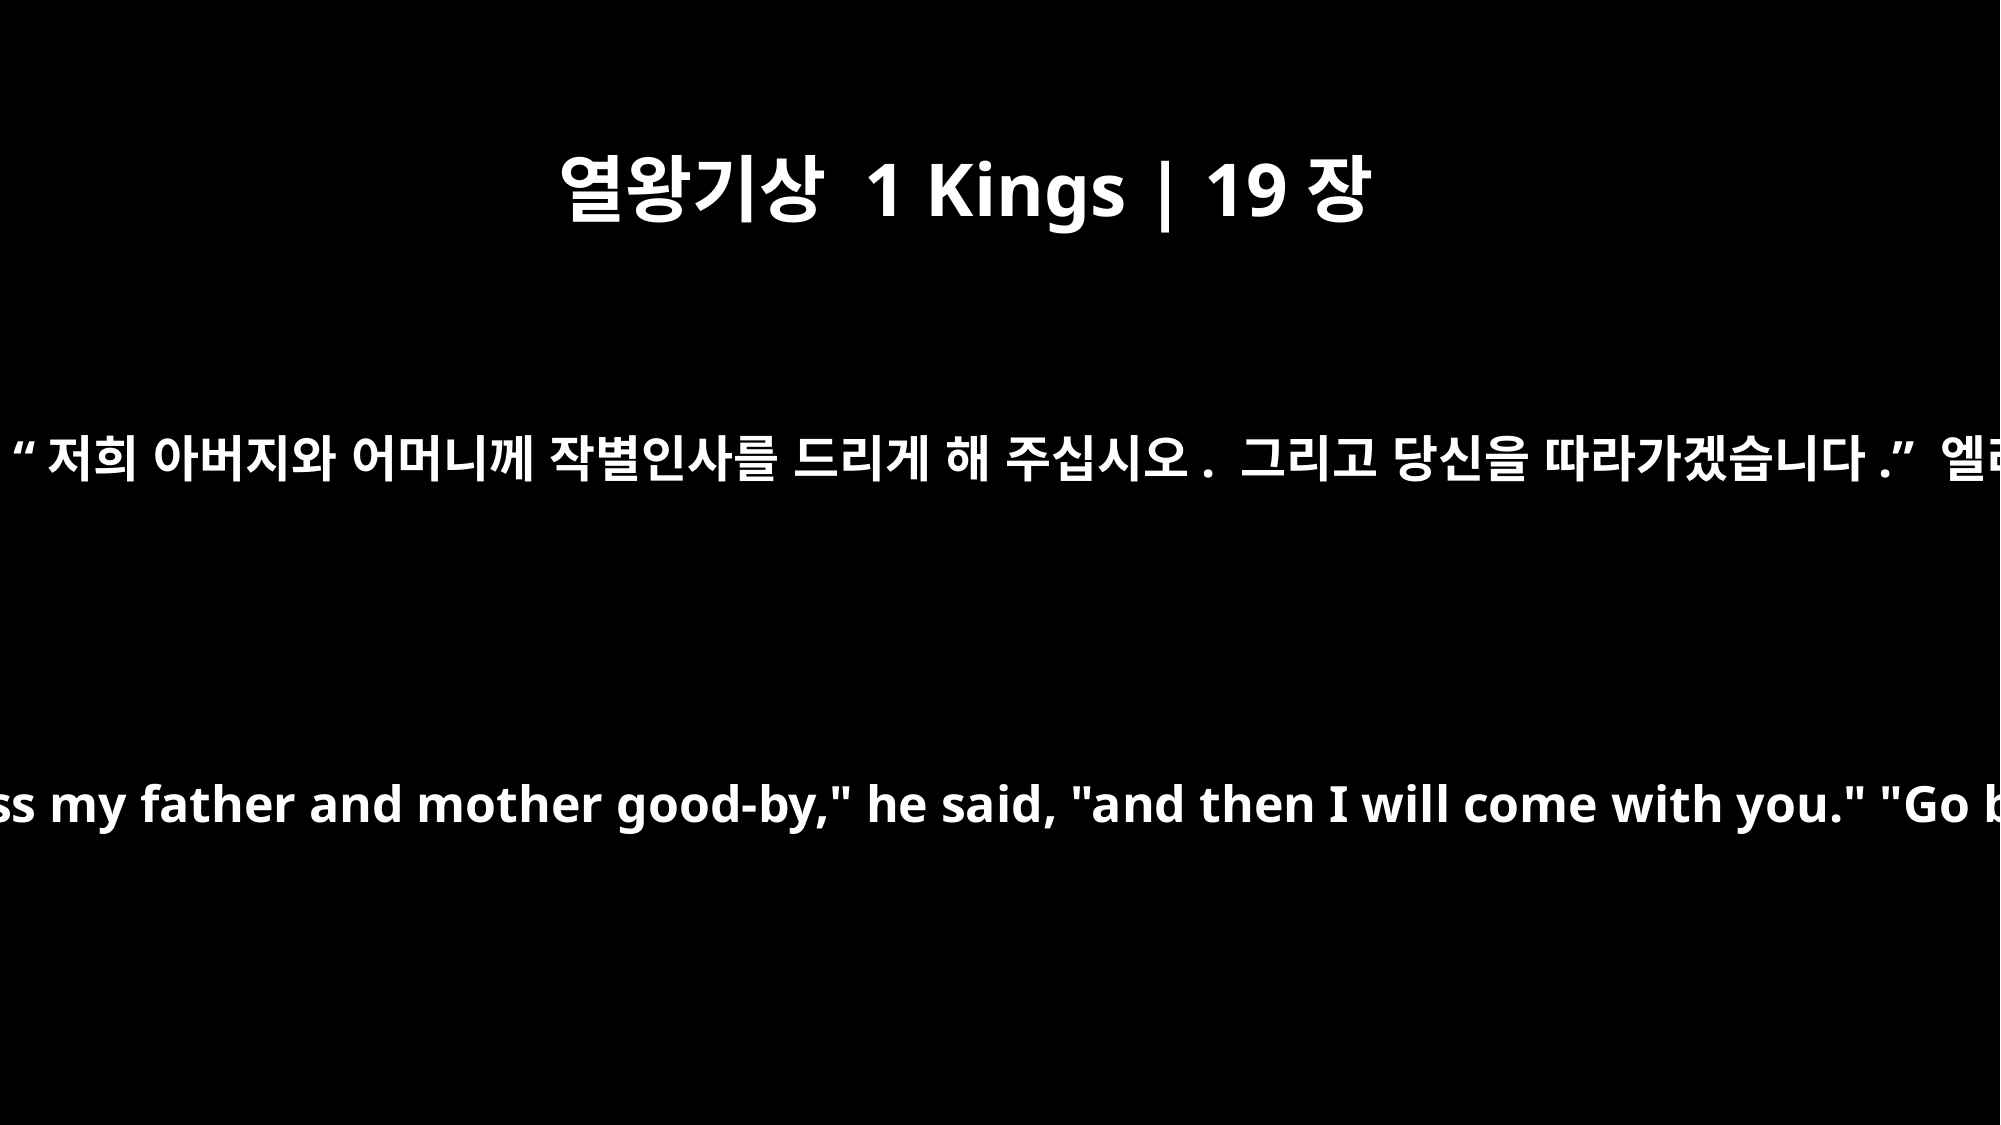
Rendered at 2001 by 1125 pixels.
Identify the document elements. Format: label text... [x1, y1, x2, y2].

text_box Elisha then left his oxen and ran after Elijah. "Let me kiss my father and mother good-by," he said, "and then I will come with you." "Go back," Elijah replied. "What have I done to you?" [0, 764, 2000, 840]
text_box 20 그러자 엘리사가 자기 소들을 버려두고 엘리야를 따라가서 말했습니다. “저희 아버지와 어머니께 작별인사를 드리게 해 주십시오. 그리고 당신을 따라가겠습니다.” 엘리야가 대답했습니다. “돌아가거라. 내가 네게 무엇을 하였느냐?” [0, 359, 2000, 495]
text_box 열왕기상 1 Kings | 19장 [543, 136, 1389, 239]
